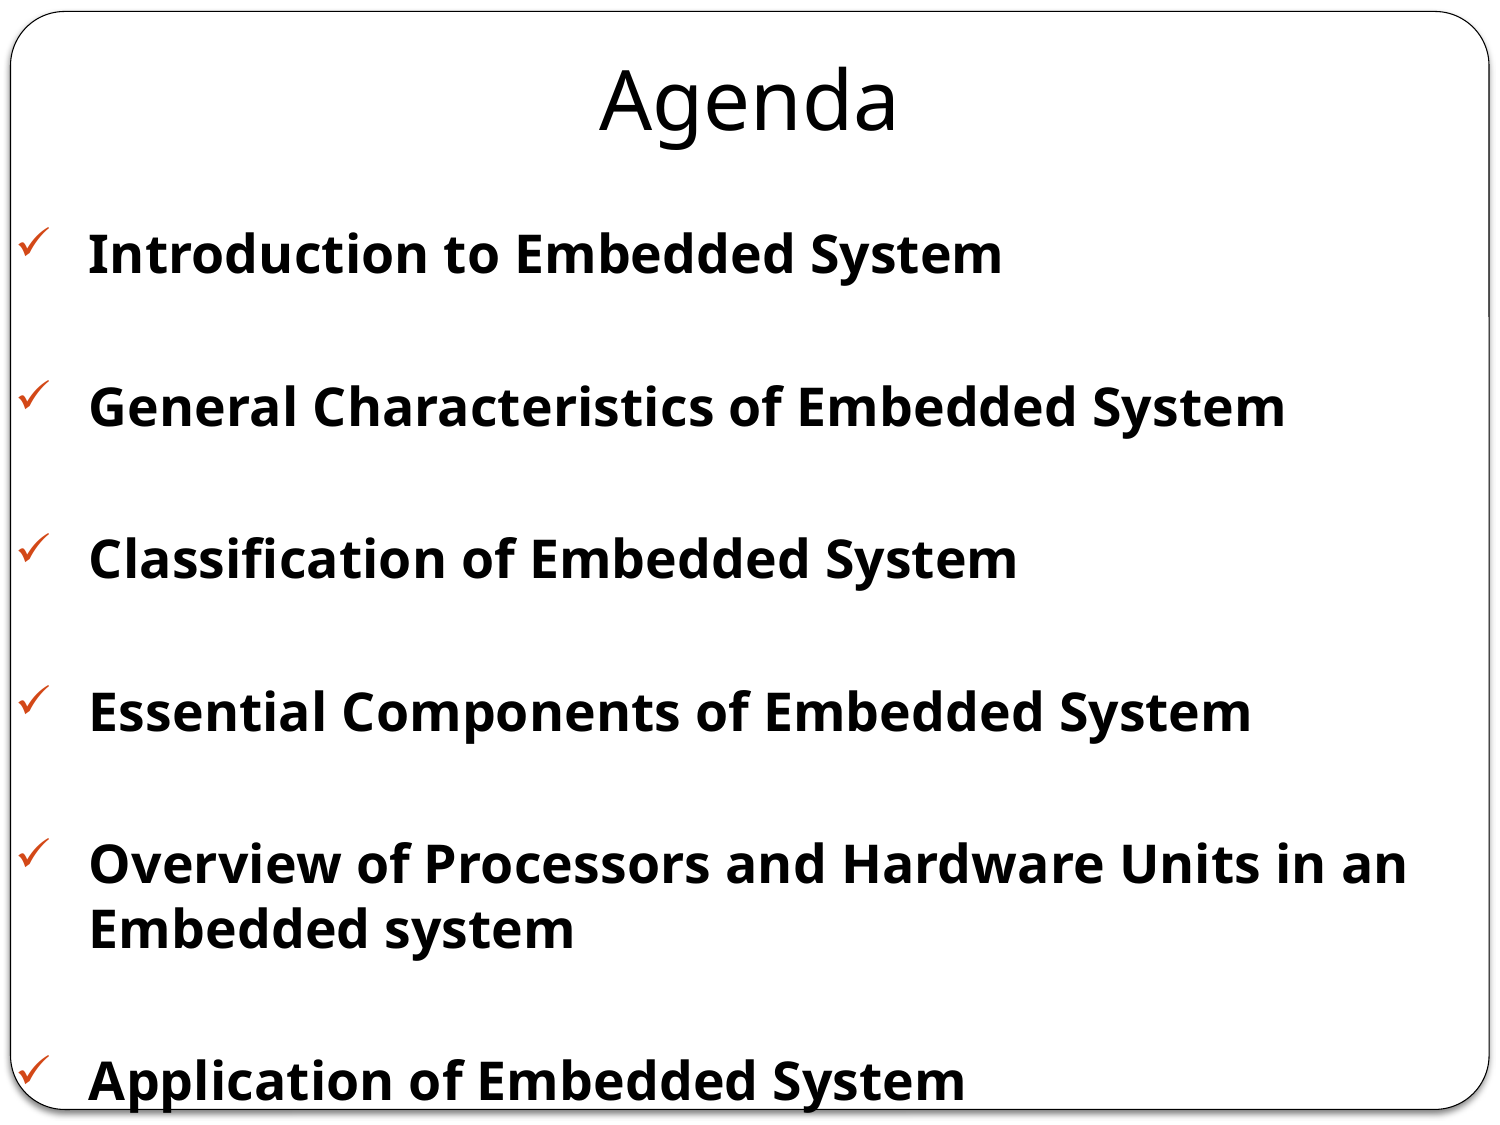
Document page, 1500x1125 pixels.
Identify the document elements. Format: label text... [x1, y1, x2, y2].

title Agenda [0, 0, 1500, 163]
list Introduction to Embedded System General Characteristics of Embedded System Classification of Embedded System Essential Components of Embedded System Overview of Processors and Hardware Units in an Embedded system Application of Embedded System [0, 212, 1500, 1125]
